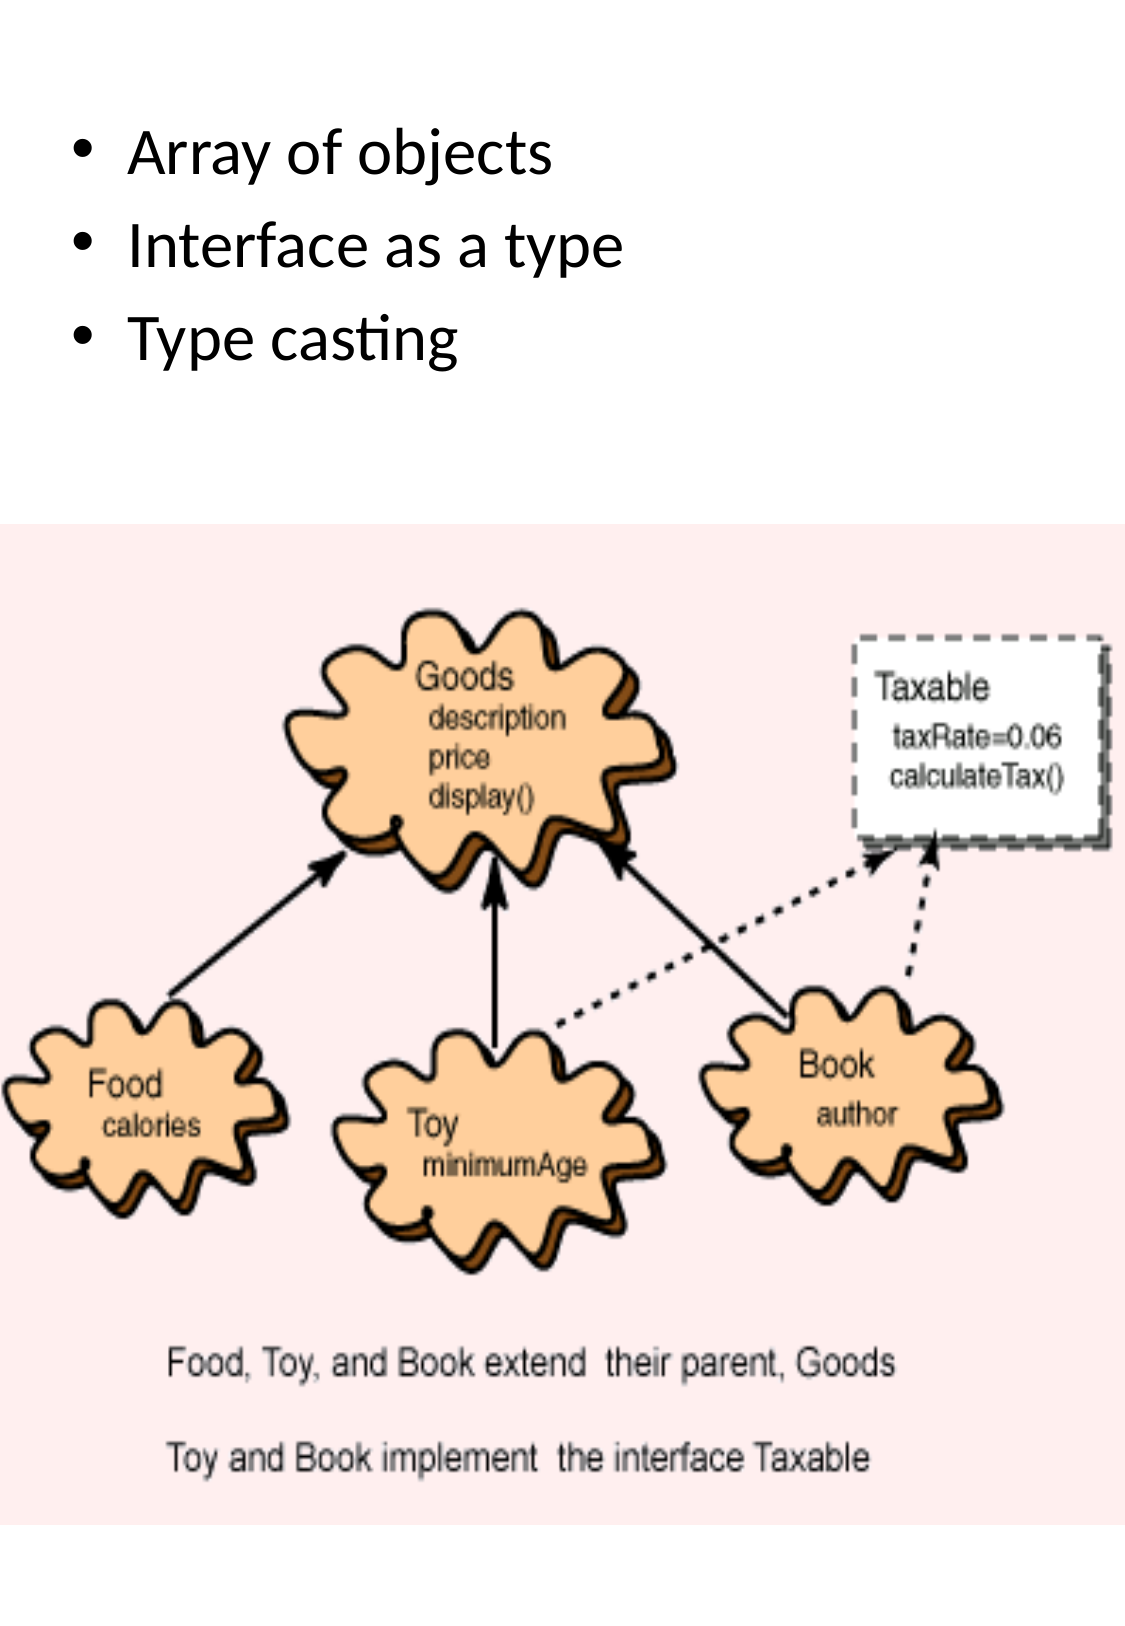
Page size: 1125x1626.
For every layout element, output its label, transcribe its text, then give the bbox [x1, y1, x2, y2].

picture [0, 524, 1125, 1526]
list Array of objects Interface as a type Type casting [56, 99, 1069, 523]
